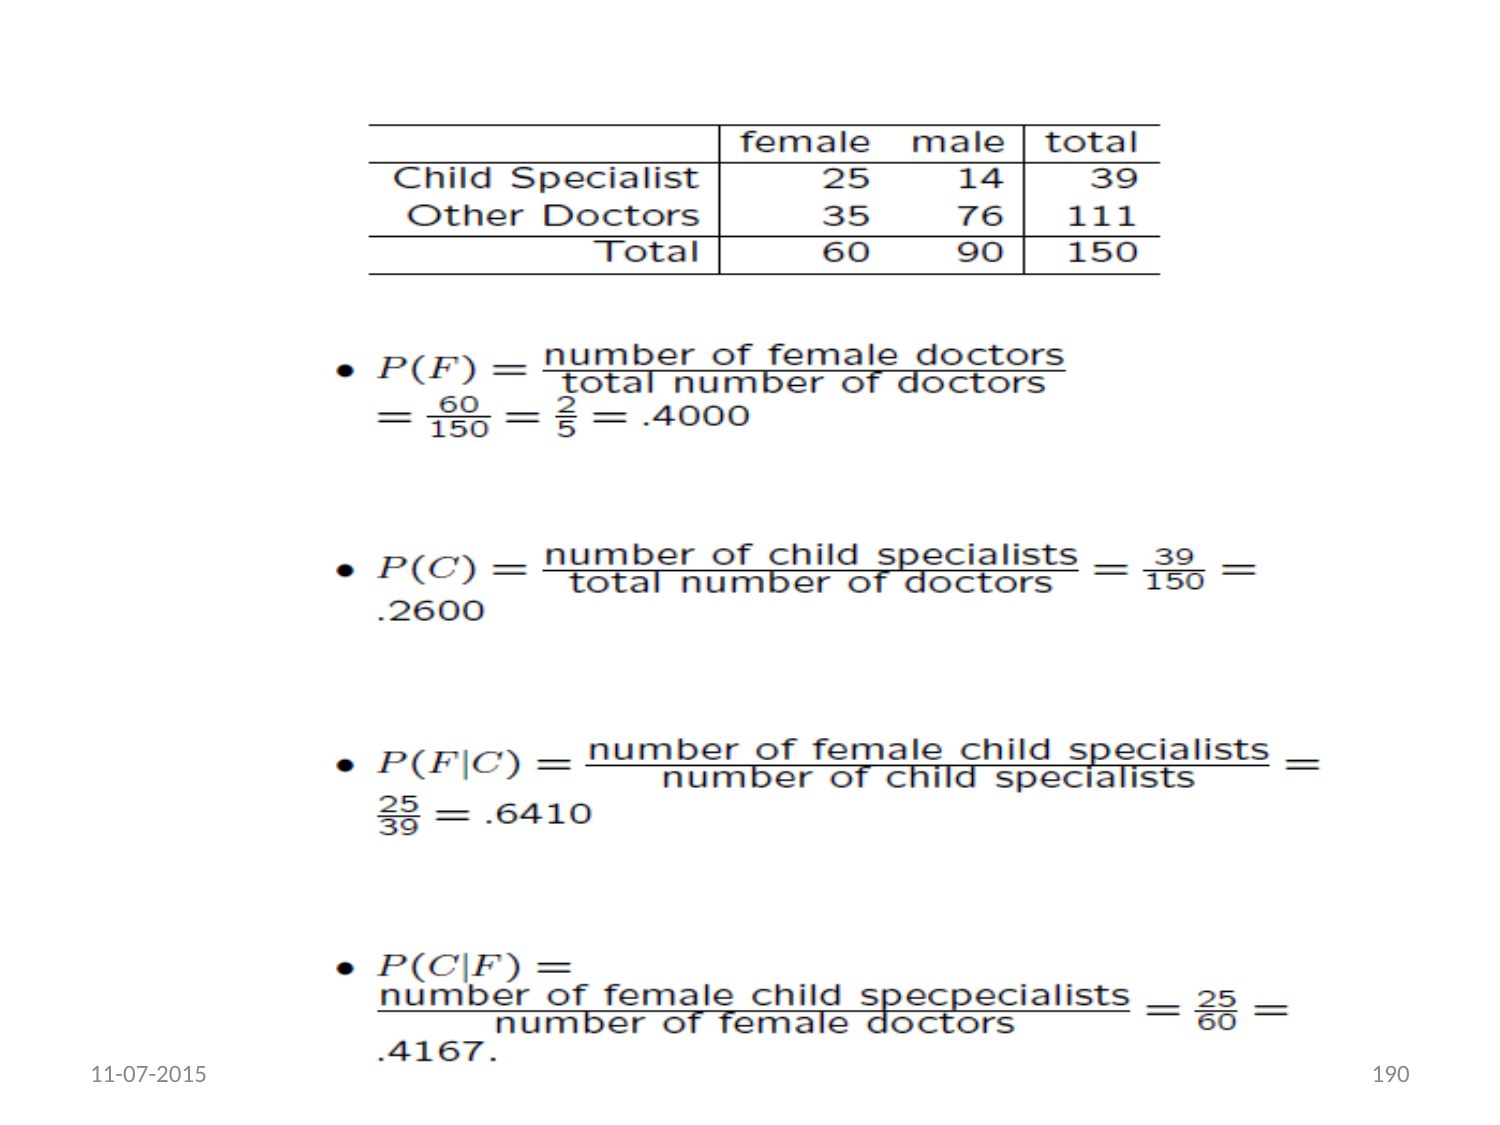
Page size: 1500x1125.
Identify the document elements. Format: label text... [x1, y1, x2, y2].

slide_number 190 [1341, 1042, 1425, 1103]
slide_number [75, 1042, 227, 1103]
picture [229, 27, 1341, 1098]
